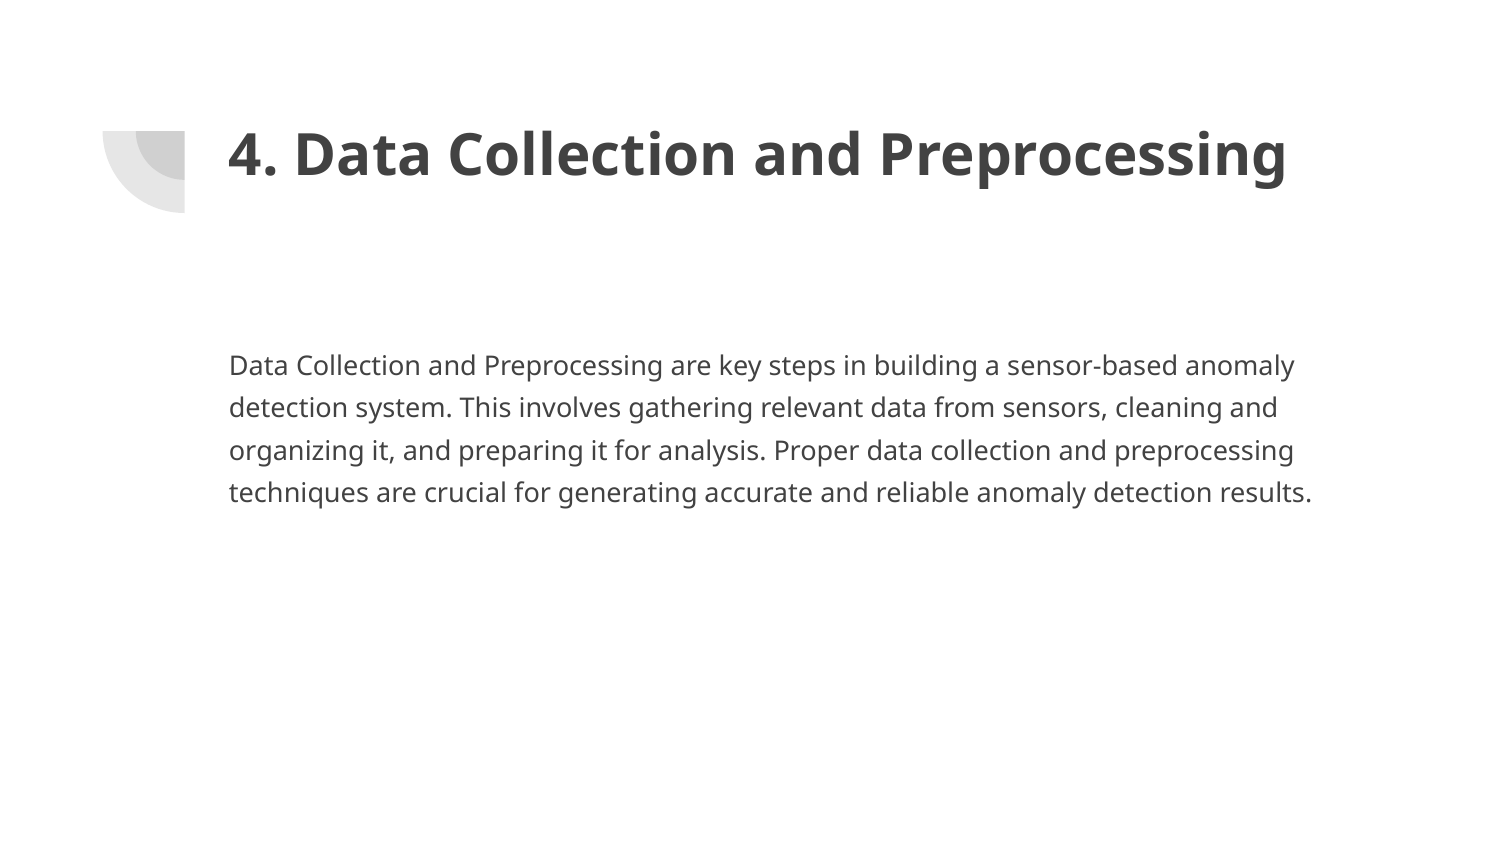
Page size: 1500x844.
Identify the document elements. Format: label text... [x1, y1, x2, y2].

title 4. Data Collection and Preprocessing [213, 98, 1368, 263]
list Data Collection and Preprocessing are key steps in building a sensor-based anomaly detection system. This involves gathering relevant data from sensors, cleaning and organizing it, and preparing it for analysis. Proper data collection and preprocessing techniques are crucial for generating accurate and reliable anomaly detection results. [213, 326, 1368, 744]
